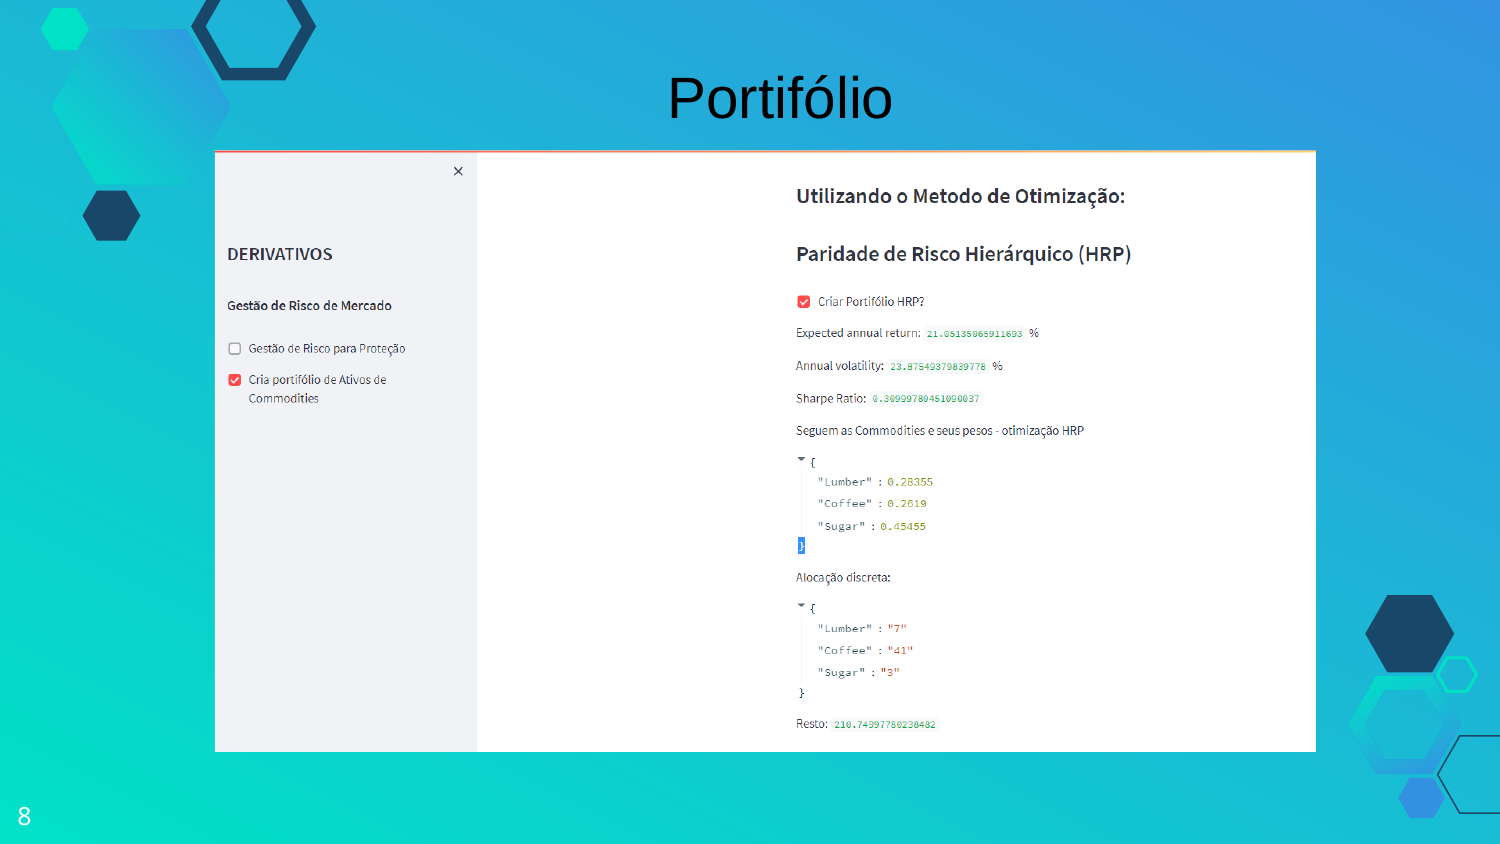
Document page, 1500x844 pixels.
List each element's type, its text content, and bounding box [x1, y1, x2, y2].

slide_number 8 [2, 785, 93, 844]
picture [214, 150, 1317, 752]
text_box Portifólio [336, 44, 1226, 149]
